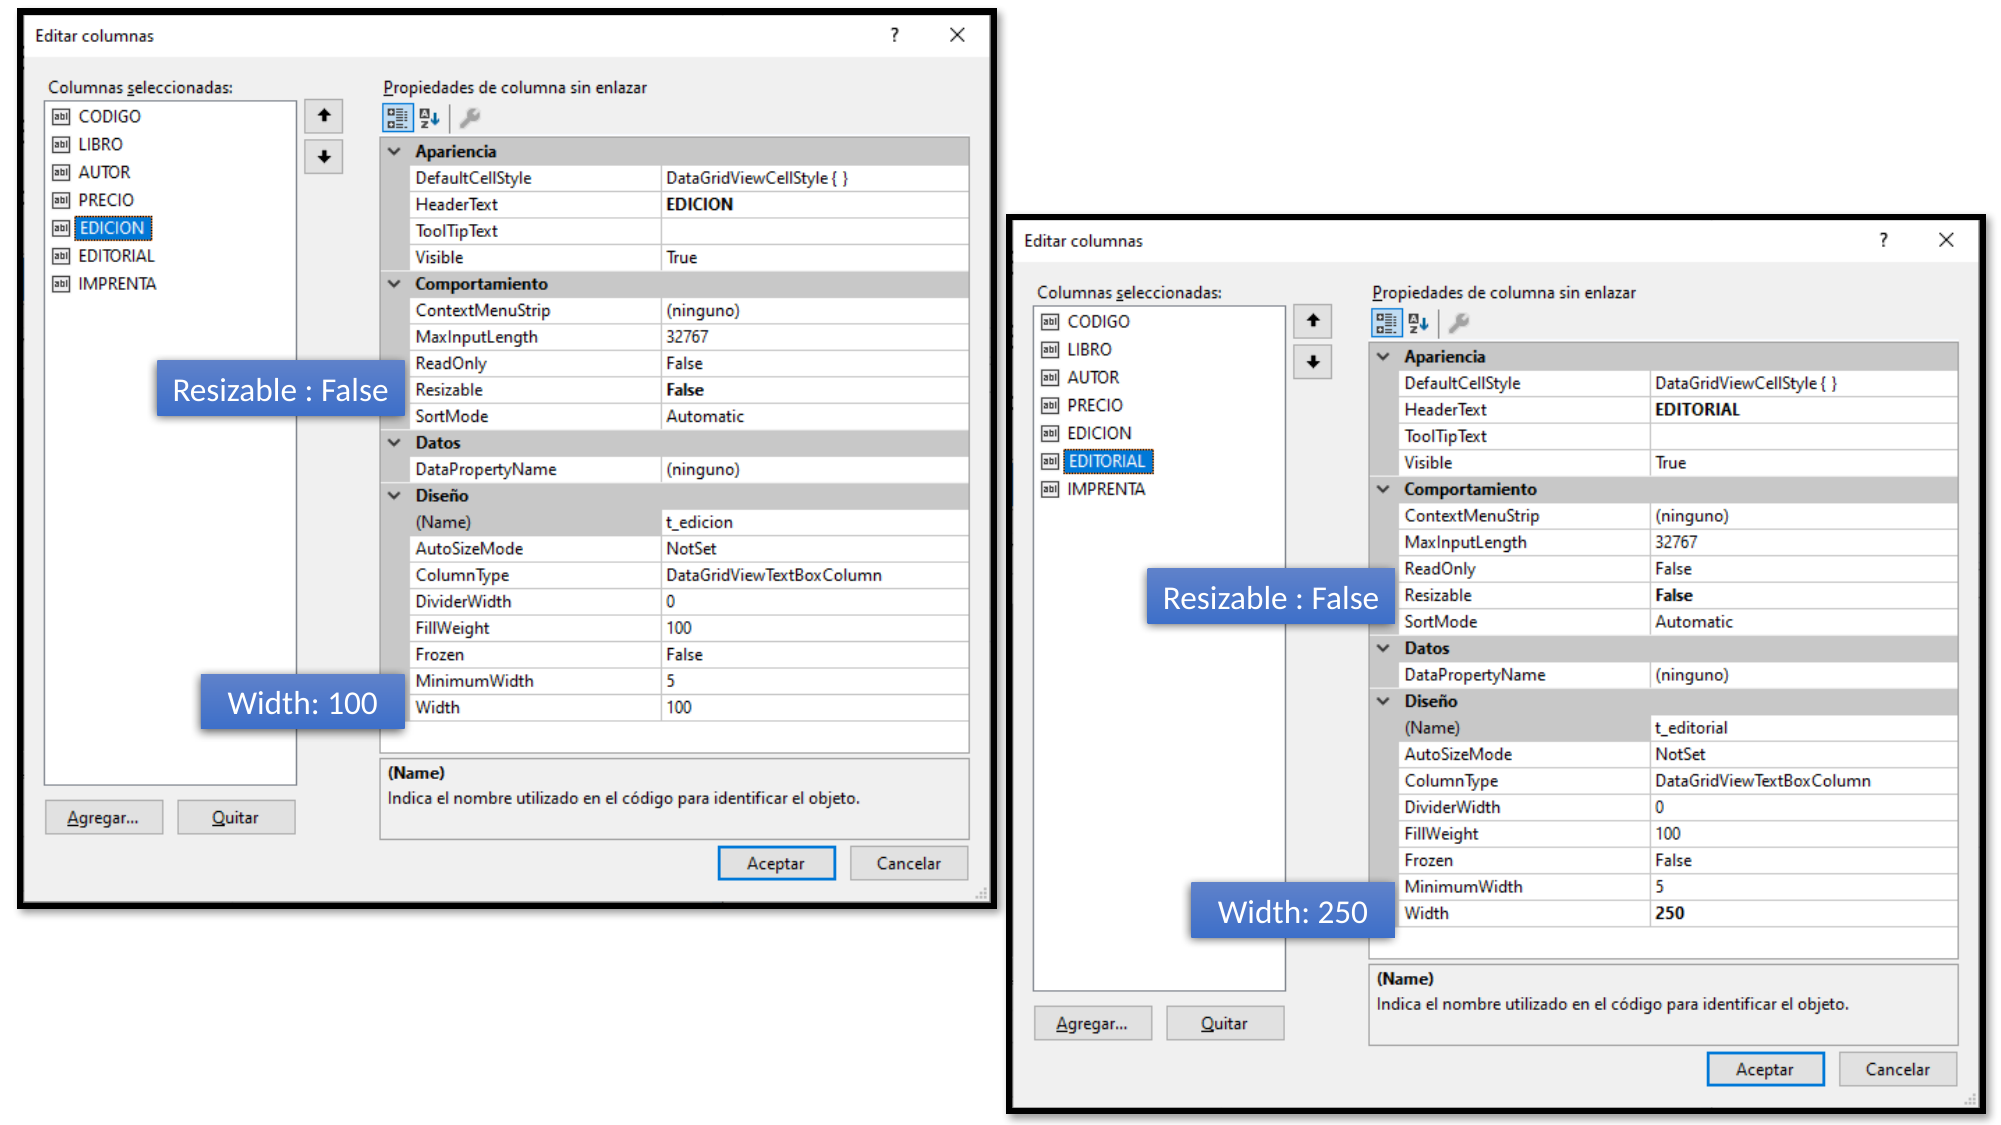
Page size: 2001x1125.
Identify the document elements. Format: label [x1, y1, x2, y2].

picture [22, 14, 991, 903]
picture [1012, 219, 1980, 1109]
